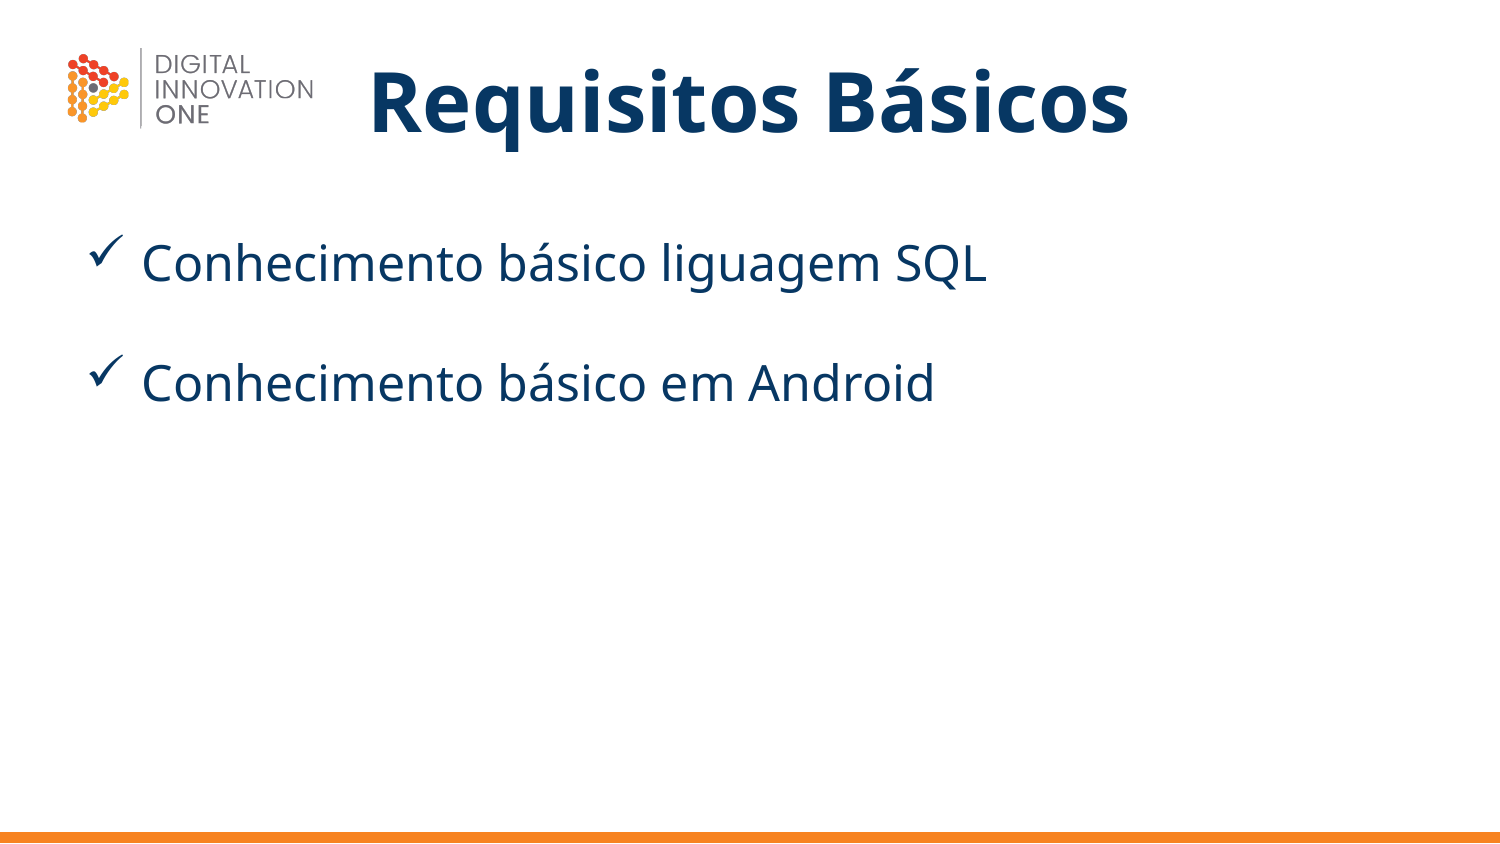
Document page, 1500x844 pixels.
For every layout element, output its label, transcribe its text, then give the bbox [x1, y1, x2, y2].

text_box [0, 832, 1500, 843]
text_box Conhecimento básico liguagem SQL Conhecimento básico em Android [58, 216, 1449, 717]
picture [50, 39, 331, 138]
subtitle Requisitos Básicos [51, 50, 1449, 148]
